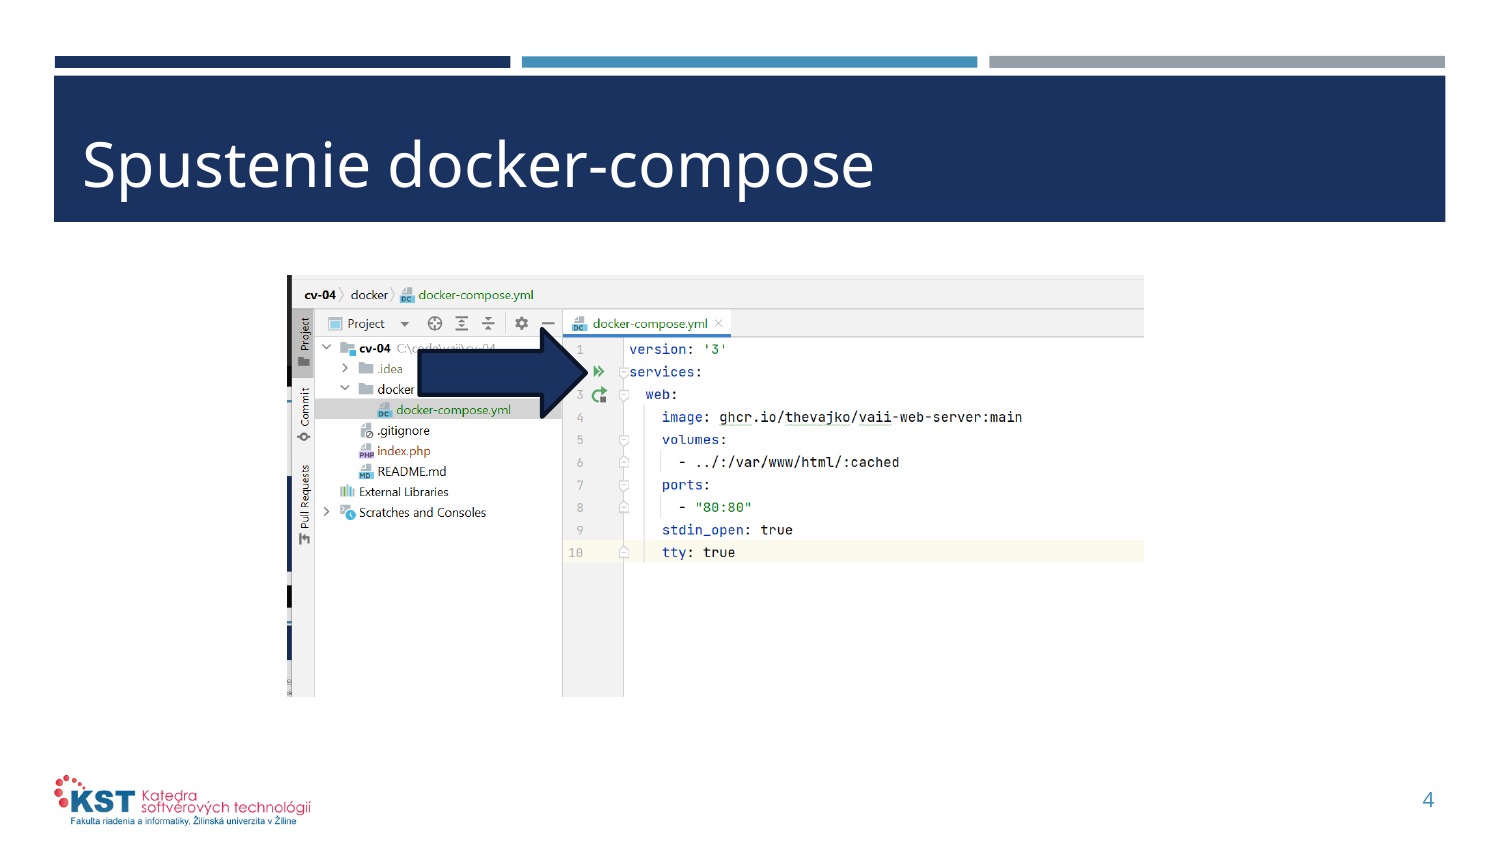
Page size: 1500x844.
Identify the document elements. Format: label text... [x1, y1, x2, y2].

picture [287, 275, 1144, 697]
title Spustenie docker-compose [71, 86, 1429, 212]
slide_number 4 [1394, 777, 1446, 823]
picture [54, 775, 311, 826]
